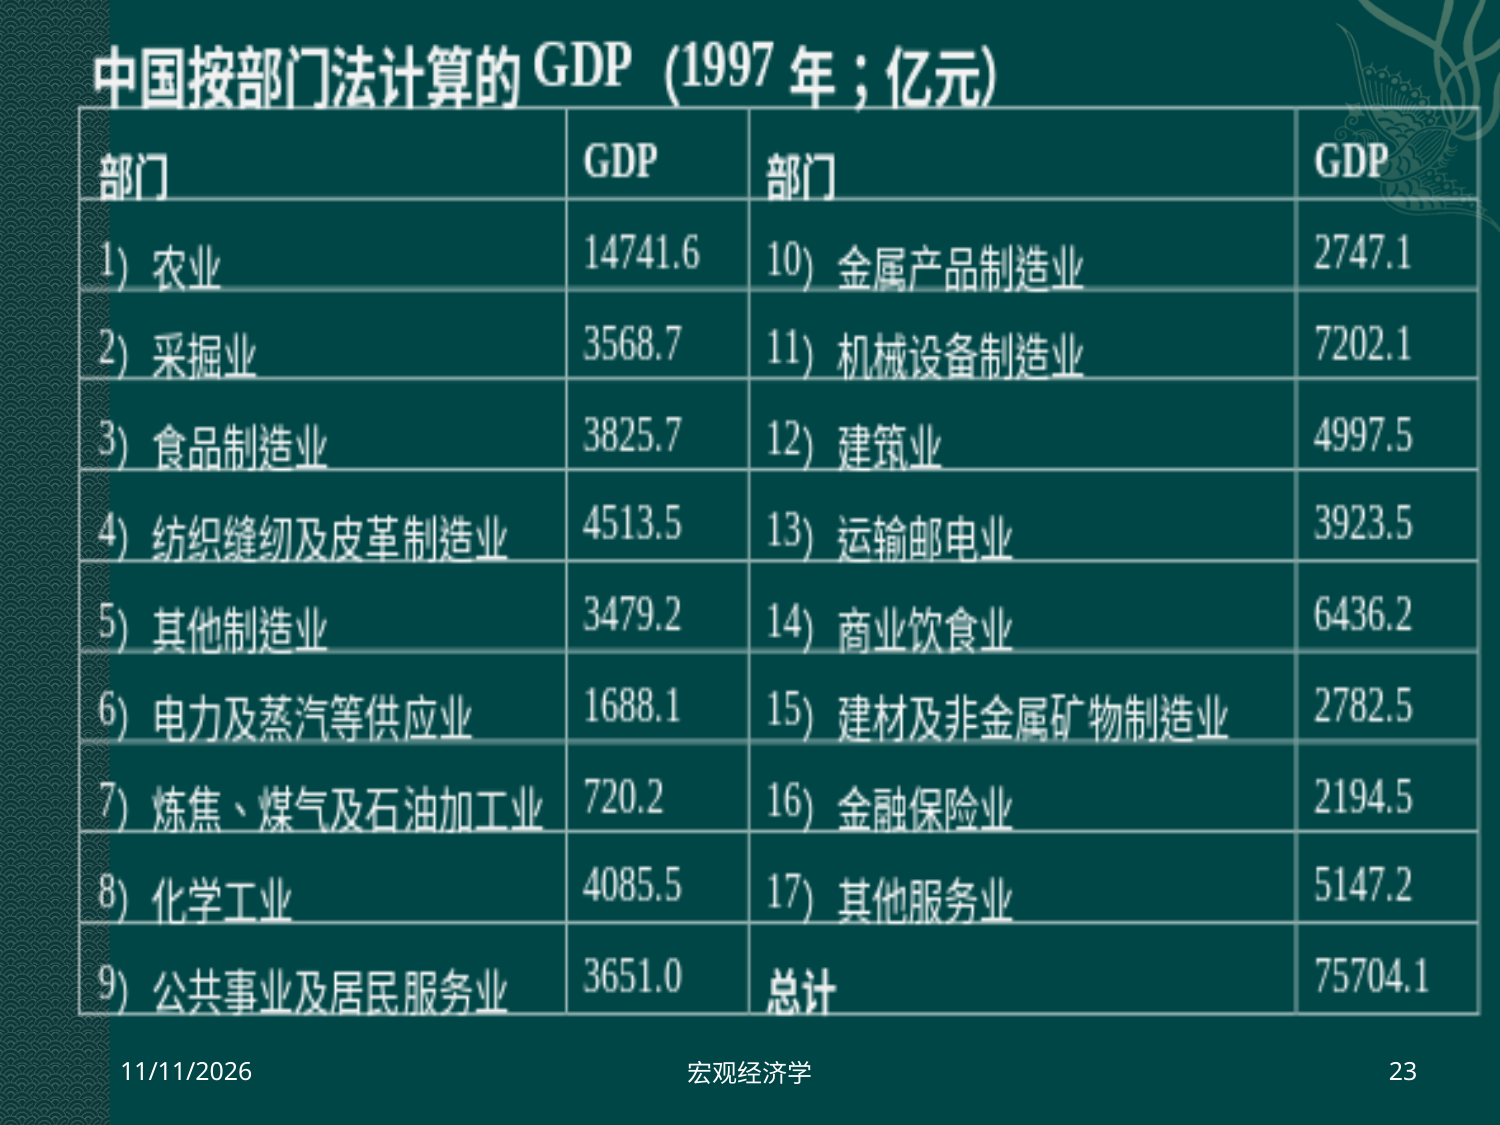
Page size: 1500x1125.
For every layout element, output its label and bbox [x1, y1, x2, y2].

list [0, 0, 1500, 1125]
